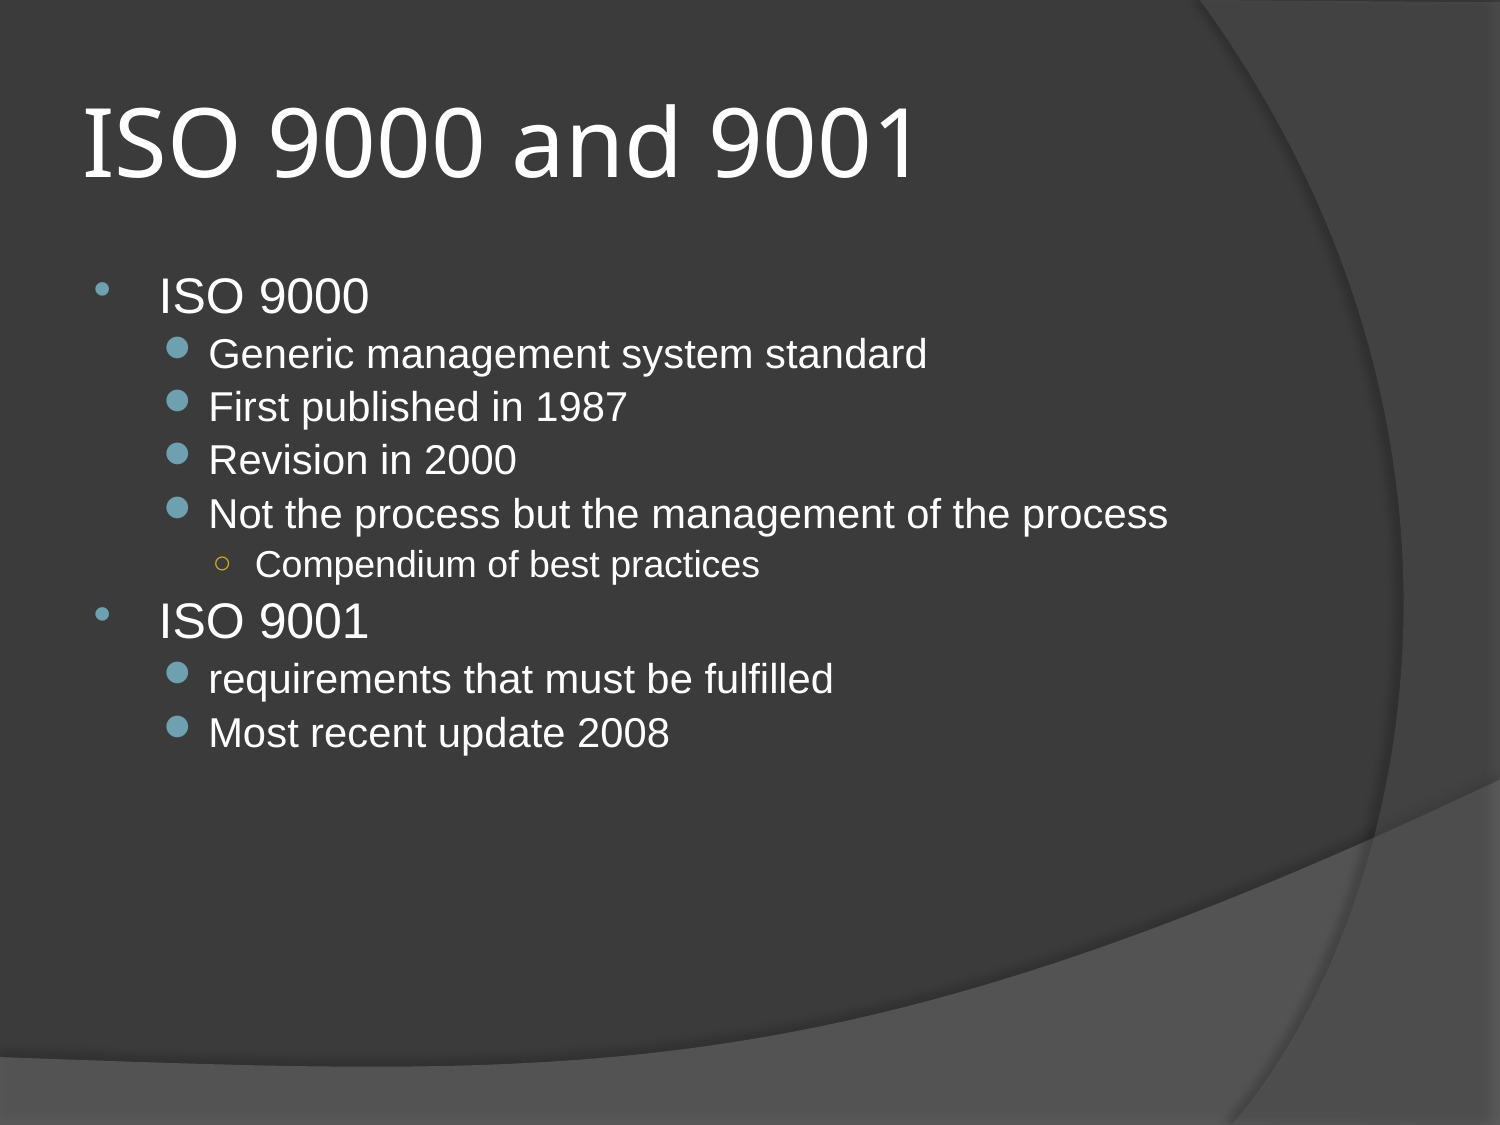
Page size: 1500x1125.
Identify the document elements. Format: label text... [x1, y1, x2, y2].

title ISO 9000 and 9001 [75, 45, 1300, 233]
list ISO 9000 Generic management system standard First published in 1987 Revision in 2000 Not the process but the management of the process Compendium of best practices ISO 9001 requirements that must be fulfilled Most recent update 2008 [75, 262, 1300, 1005]
